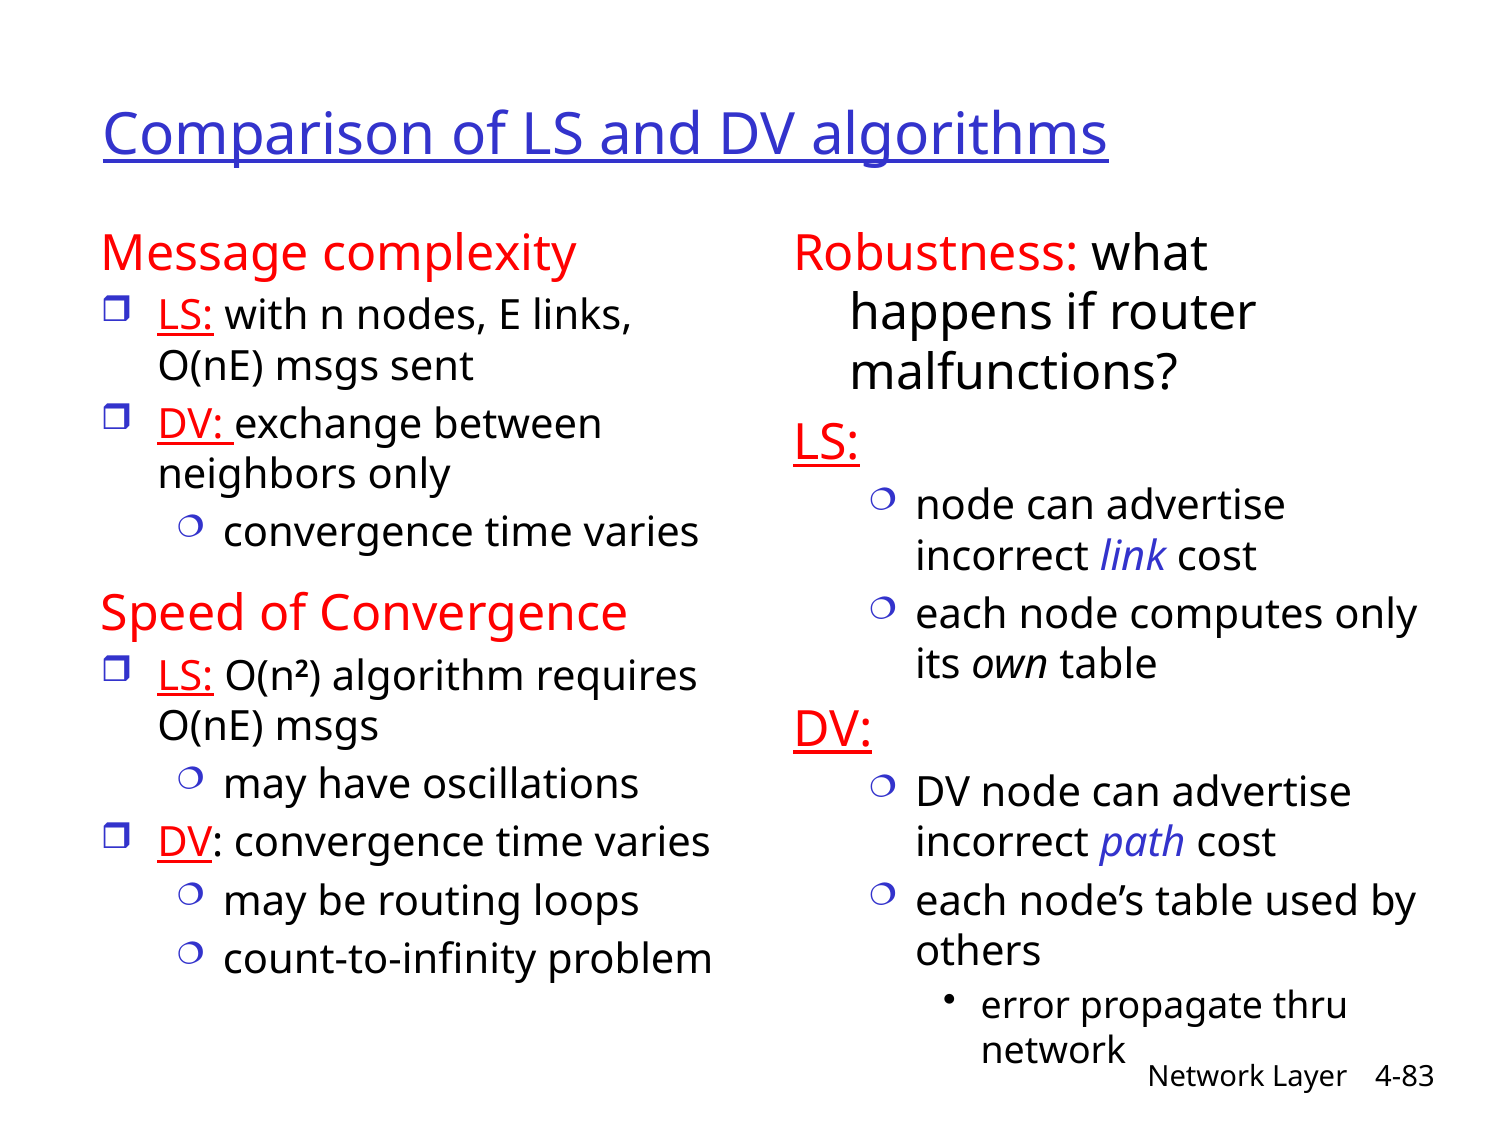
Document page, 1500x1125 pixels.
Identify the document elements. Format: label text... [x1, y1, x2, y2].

title Comparison of LS and DV algorithms [87, 37, 1363, 226]
list Robustness: what happens if router malfunctions? LS: node can advertise incorrect link cost each node computes only its own table DV: DV node can advertise incorrect path cost each node’s table used by others error propagate thru network [777, 212, 1437, 976]
footer Network Layer [887, 1049, 1338, 1125]
slide_number 4-83 [1338, 1049, 1451, 1125]
list Message complexity LS: with n nodes, E links, O(nE) msgs sent DV: exchange between neighbors only convergence time varies Speed of Convergence LS: O(n2) algorithm requires O(nE) msgs may have oscillations DV: convergence time varies may be routing loops count-to-infinity problem [85, 212, 748, 976]
